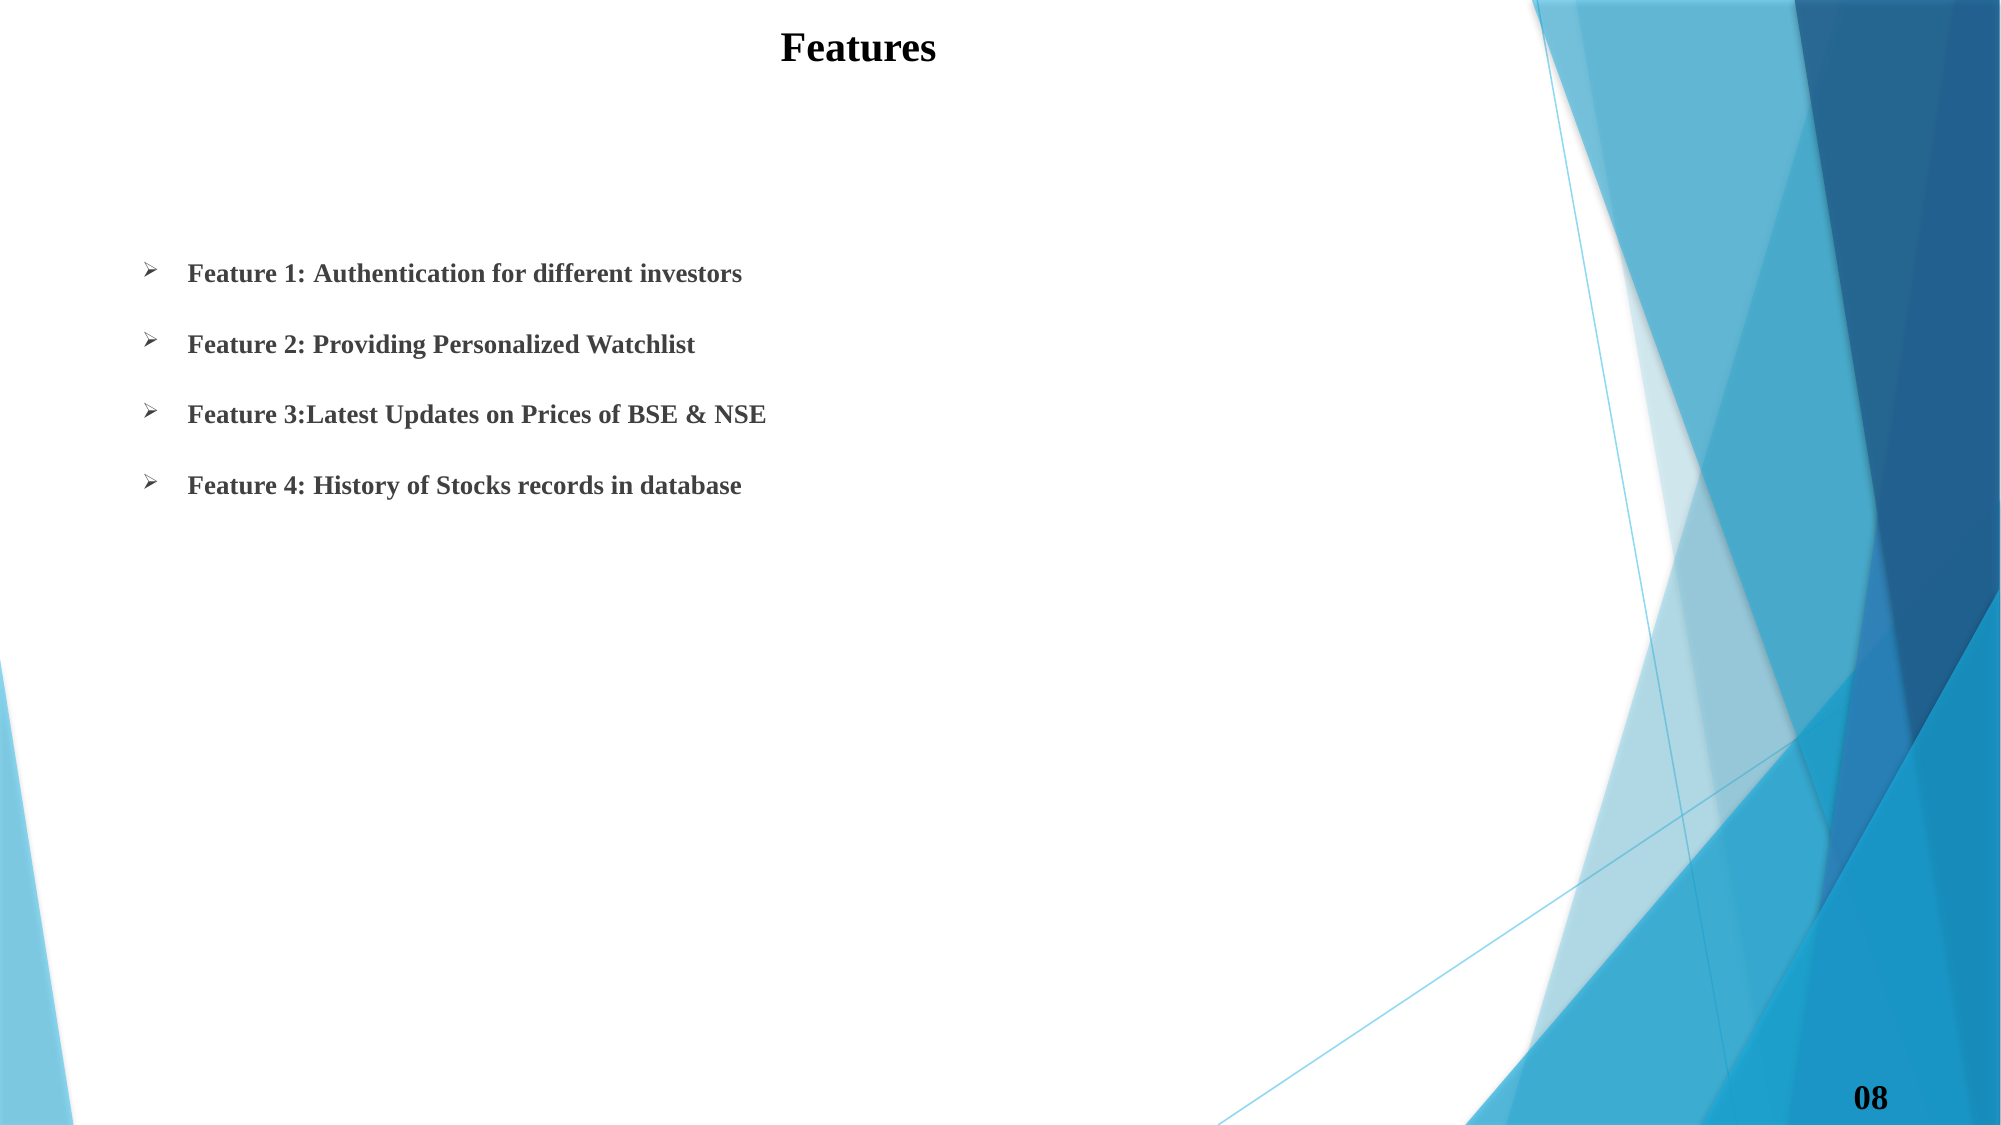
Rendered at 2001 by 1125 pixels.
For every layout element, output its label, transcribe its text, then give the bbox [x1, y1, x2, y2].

text_box 08 [46, 912, 2000, 1125]
list Feature 1: Authentication for different investors Feature 2: Providing Personalized Watchlist Feature 3:Latest Updates on Prices of BSE & NSE Feature 4: History of Stocks records in database [127, 107, 1538, 912]
text_box Features [127, 11, 1538, 107]
